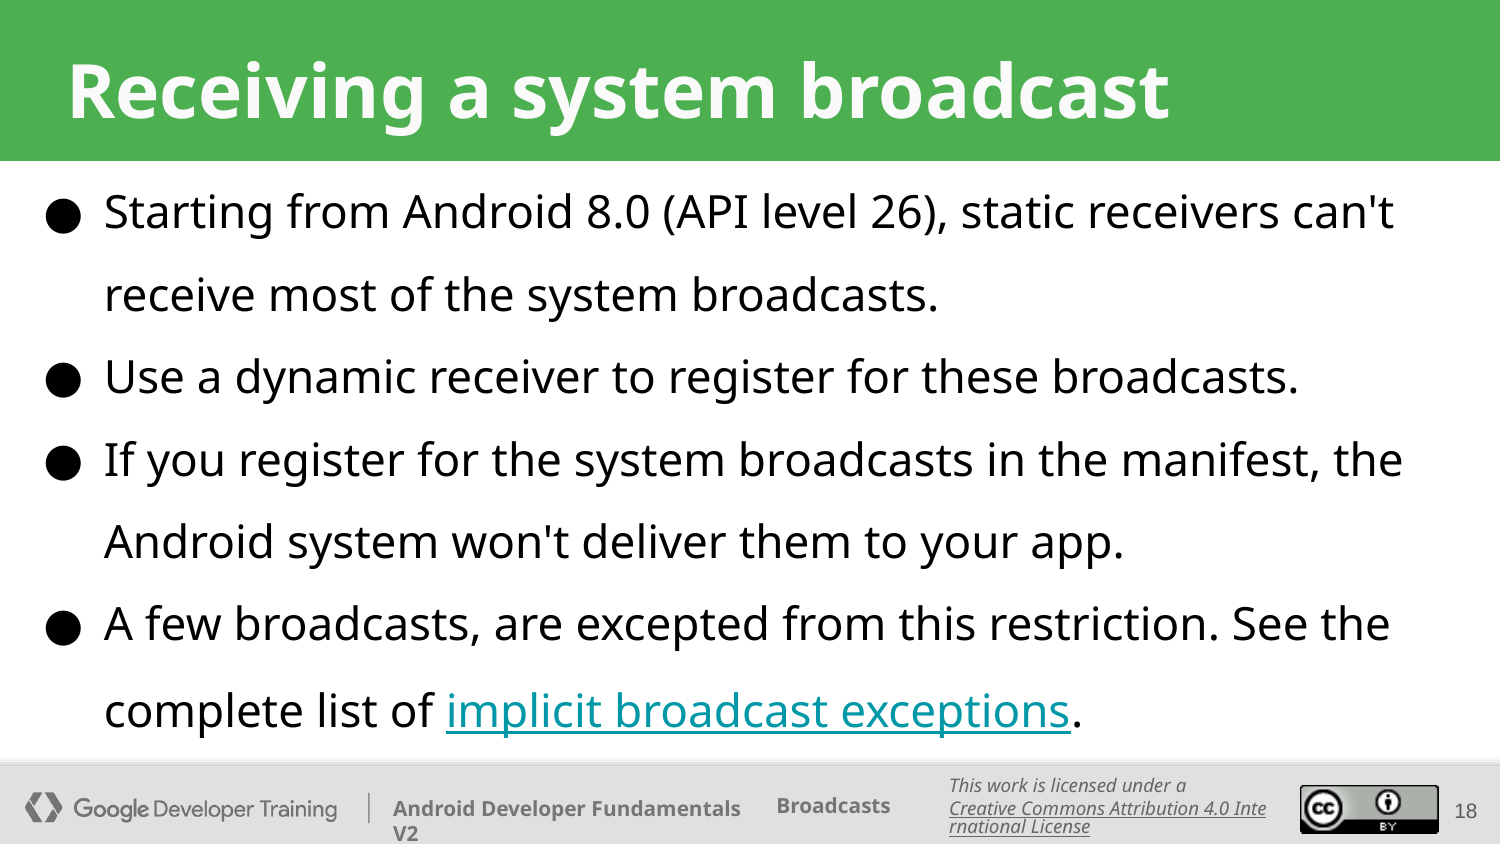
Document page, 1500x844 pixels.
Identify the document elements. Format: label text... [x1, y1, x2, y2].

title Receiving a system broadcast [51, 28, 1449, 122]
list Starting from Android 8.0 (API level 26), static receivers can't receive most of the system broadcasts. Use a dynamic receiver to register for these broadcasts. If you register for the system broadcasts in the manifest, the Android system won't deliver them to your app. A few broadcasts, are excepted from this restriction. See the complete list of implicit broadcast exceptions. [13, 140, 1489, 759]
picture [0, 161, 1500, 844]
slide_number ‹#› [1402, 777, 1493, 842]
